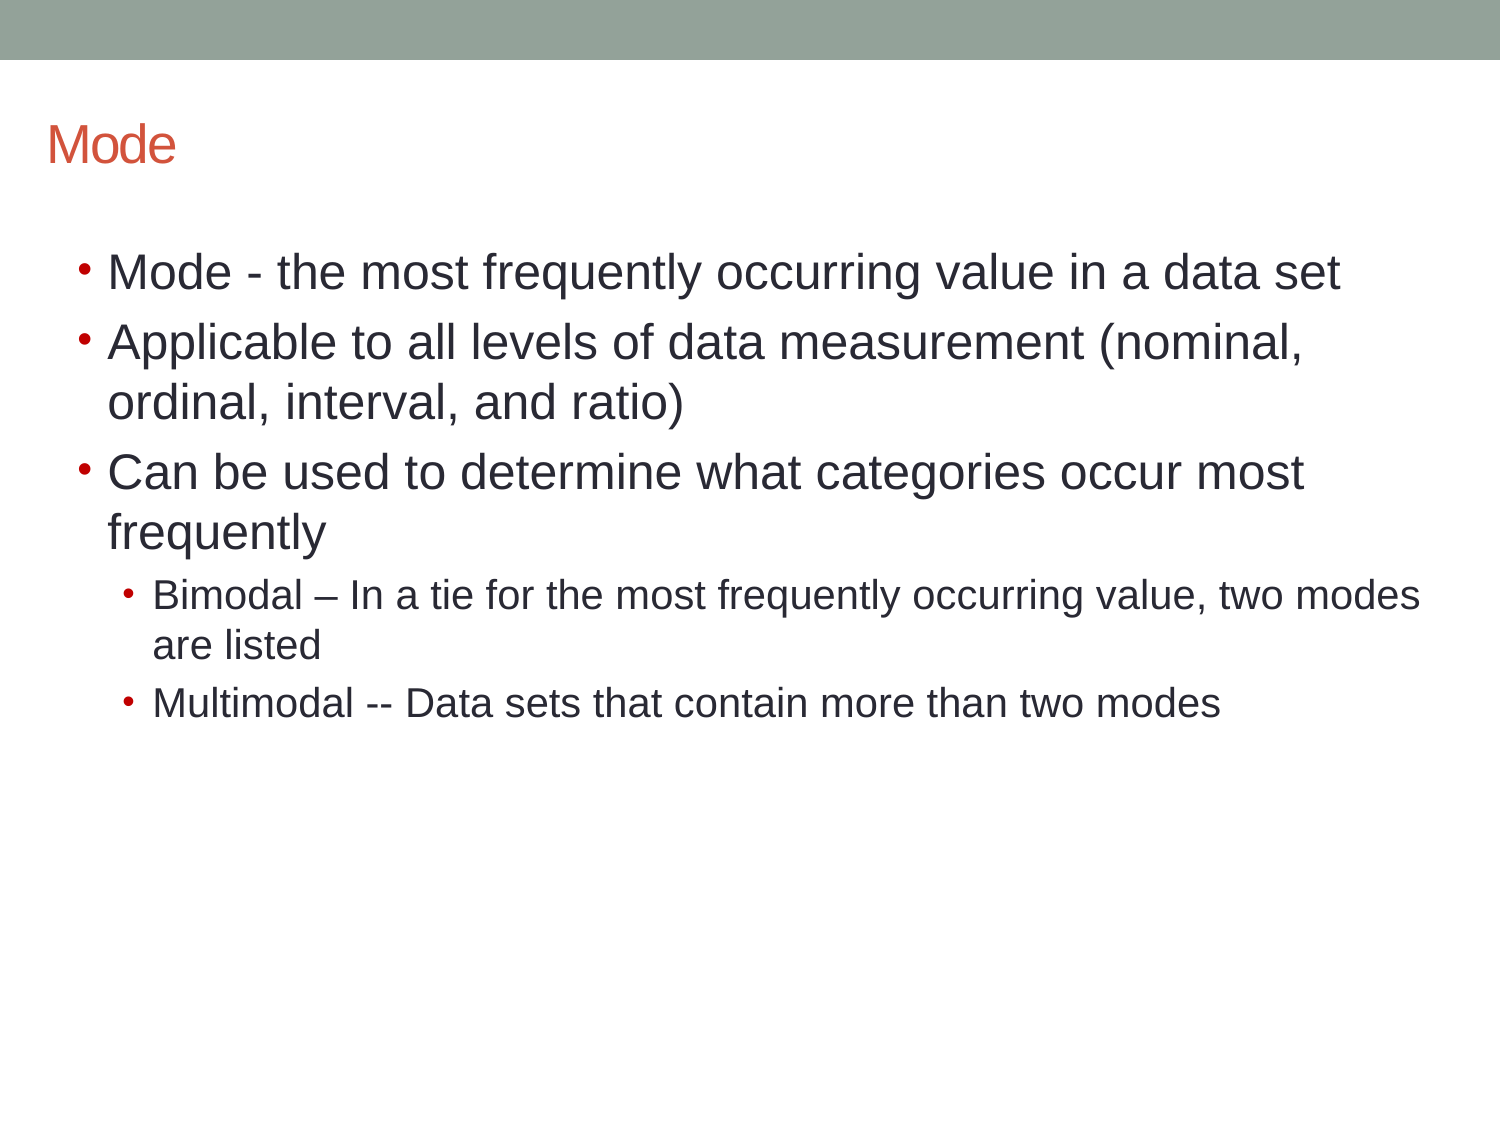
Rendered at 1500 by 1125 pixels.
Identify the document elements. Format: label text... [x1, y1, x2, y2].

title Mode [31, 100, 1469, 183]
list Mode - the most frequently occurring value in a data set Applicable to all levels of data measurement (nominal, ordinal, interval, and ratio) Can be used to determine what categories occur most frequently Bimodal – In a tie for the most frequently occurring value, two modes are listed Multimodal -- Data sets that contain more than two modes [62, 231, 1438, 888]
